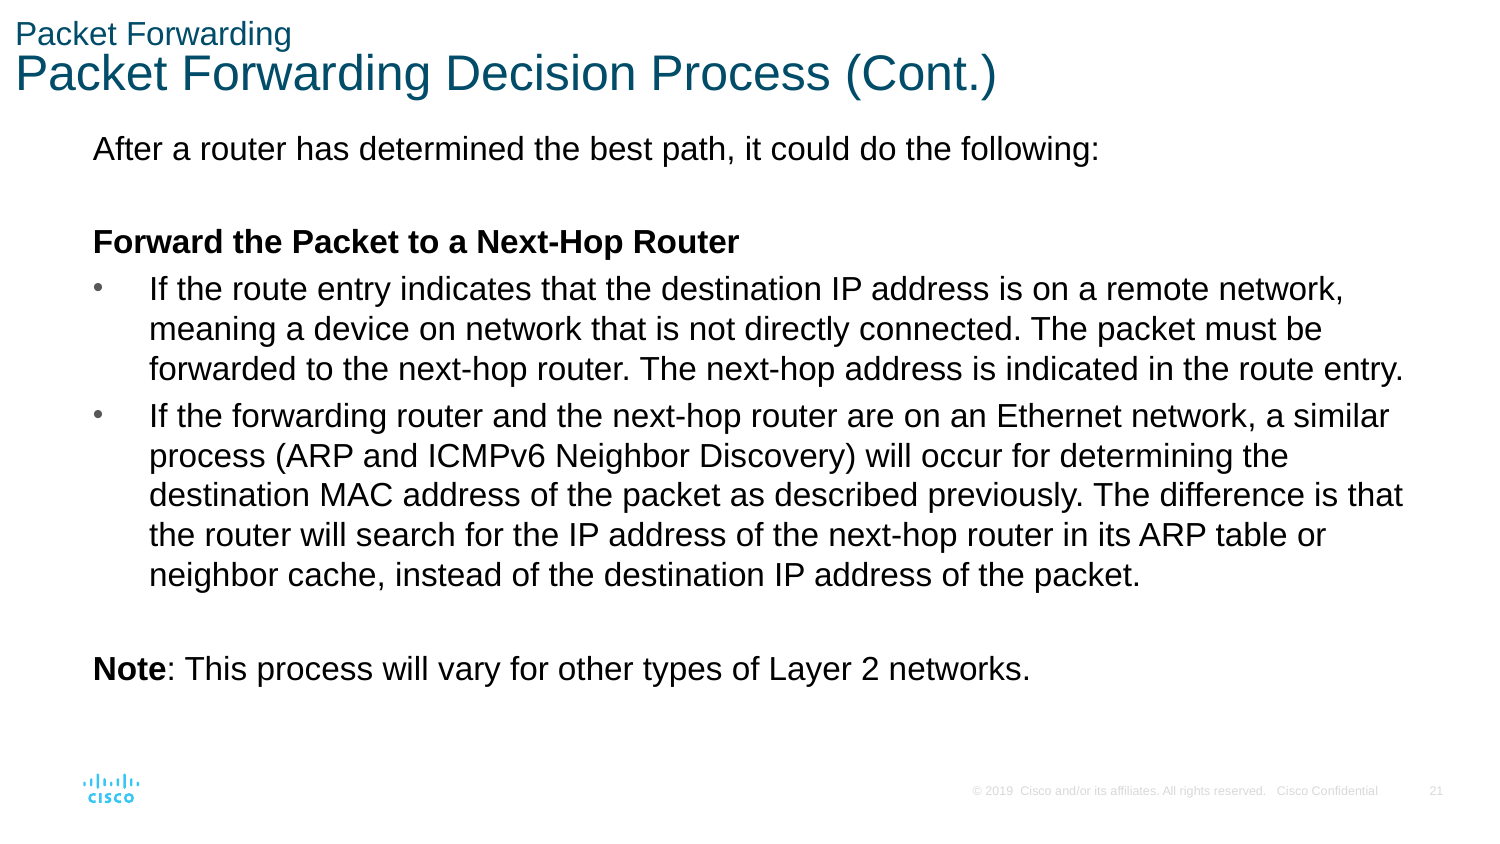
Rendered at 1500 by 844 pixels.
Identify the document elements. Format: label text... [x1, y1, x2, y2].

title Packet Forwarding Packet Forwarding Decision Process (Cont.) [0, 0, 1369, 121]
list After a router has determined the best path, it could do the following: Forward the Packet to a Next-Hop Router If the route entry indicates that the destination IP address is on a remote network, meaning a device on network that is not directly connected. The packet must be forwarded to the next-hop router. The next-hop address is indicated in the route entry. If the forwarding router and the next-hop router are on an Ethernet network, a similar process (ARP and ICMPv6 Neighbor Discovery) will occur for determining the destination MAC address of the packet as described previously. The difference is that the router will search for the IP address of the next-hop router in its ARP table or neighbor cache, instead of the destination IP address of the packet. Note: This process will vary for other types of Layer 2 networks. [77, 120, 1437, 726]
